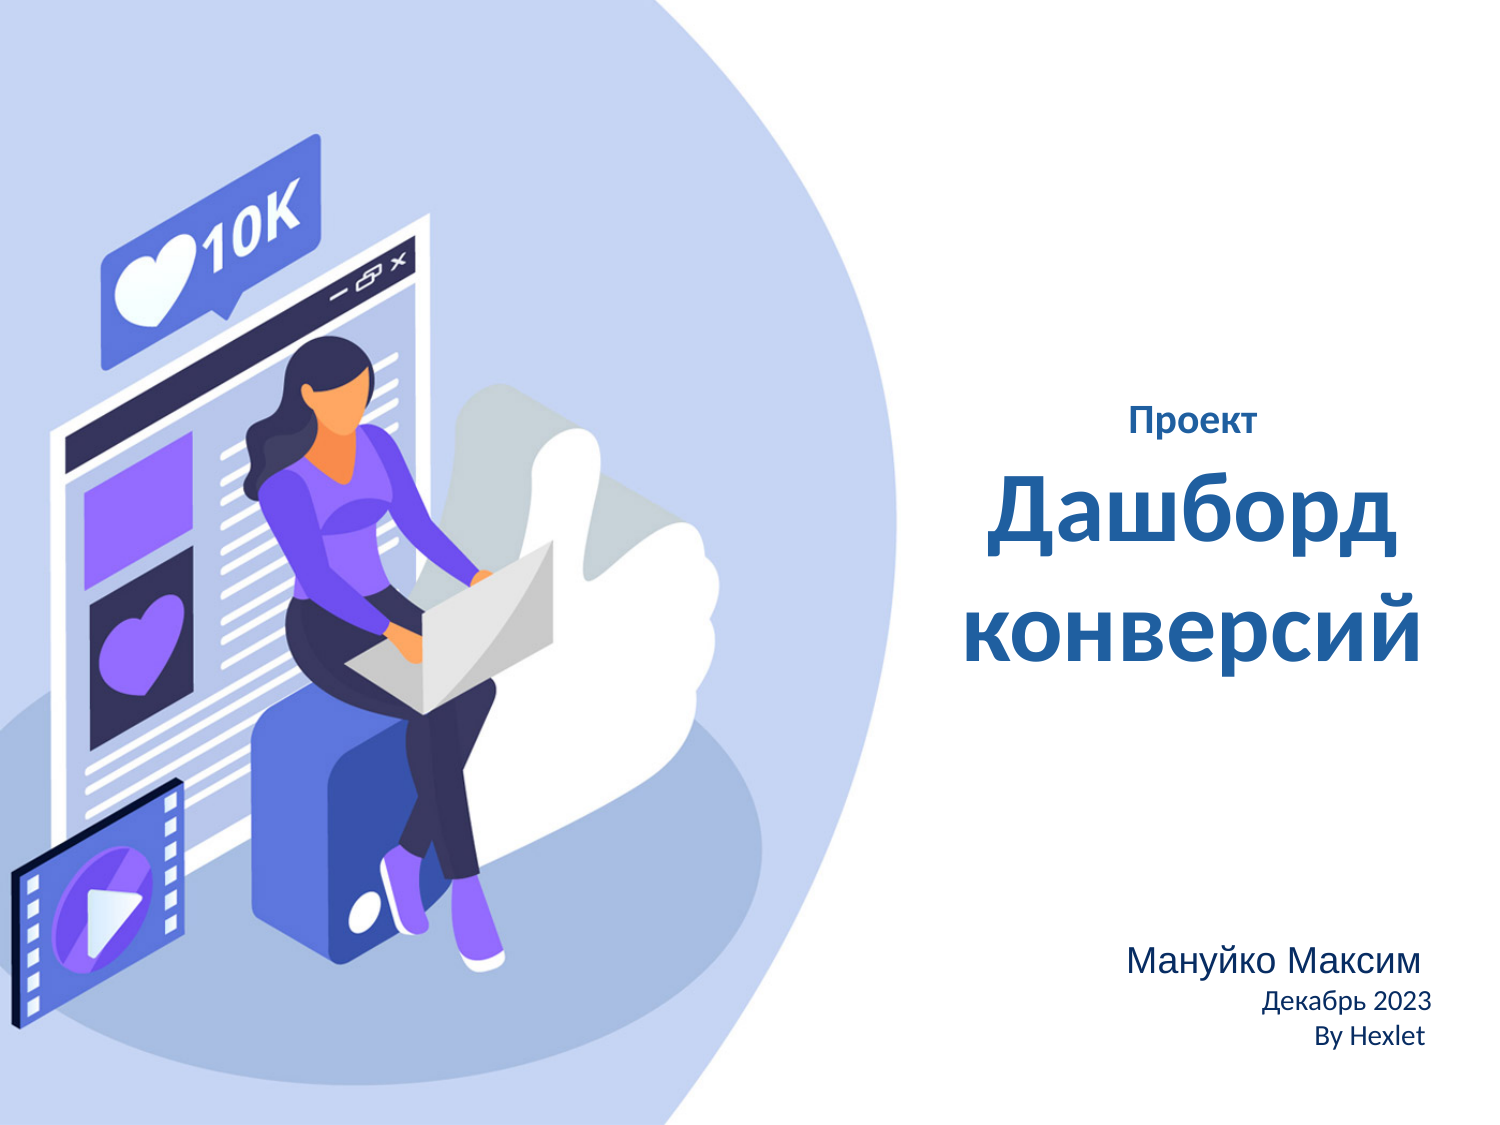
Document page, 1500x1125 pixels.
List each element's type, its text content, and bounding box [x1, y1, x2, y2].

picture [0, 0, 1500, 1125]
title Проект Дашборд конверсий [868, 334, 1500, 740]
text_box Мануйко Максим Декабрь 2023 By Hexlet [1009, 928, 1447, 1059]
